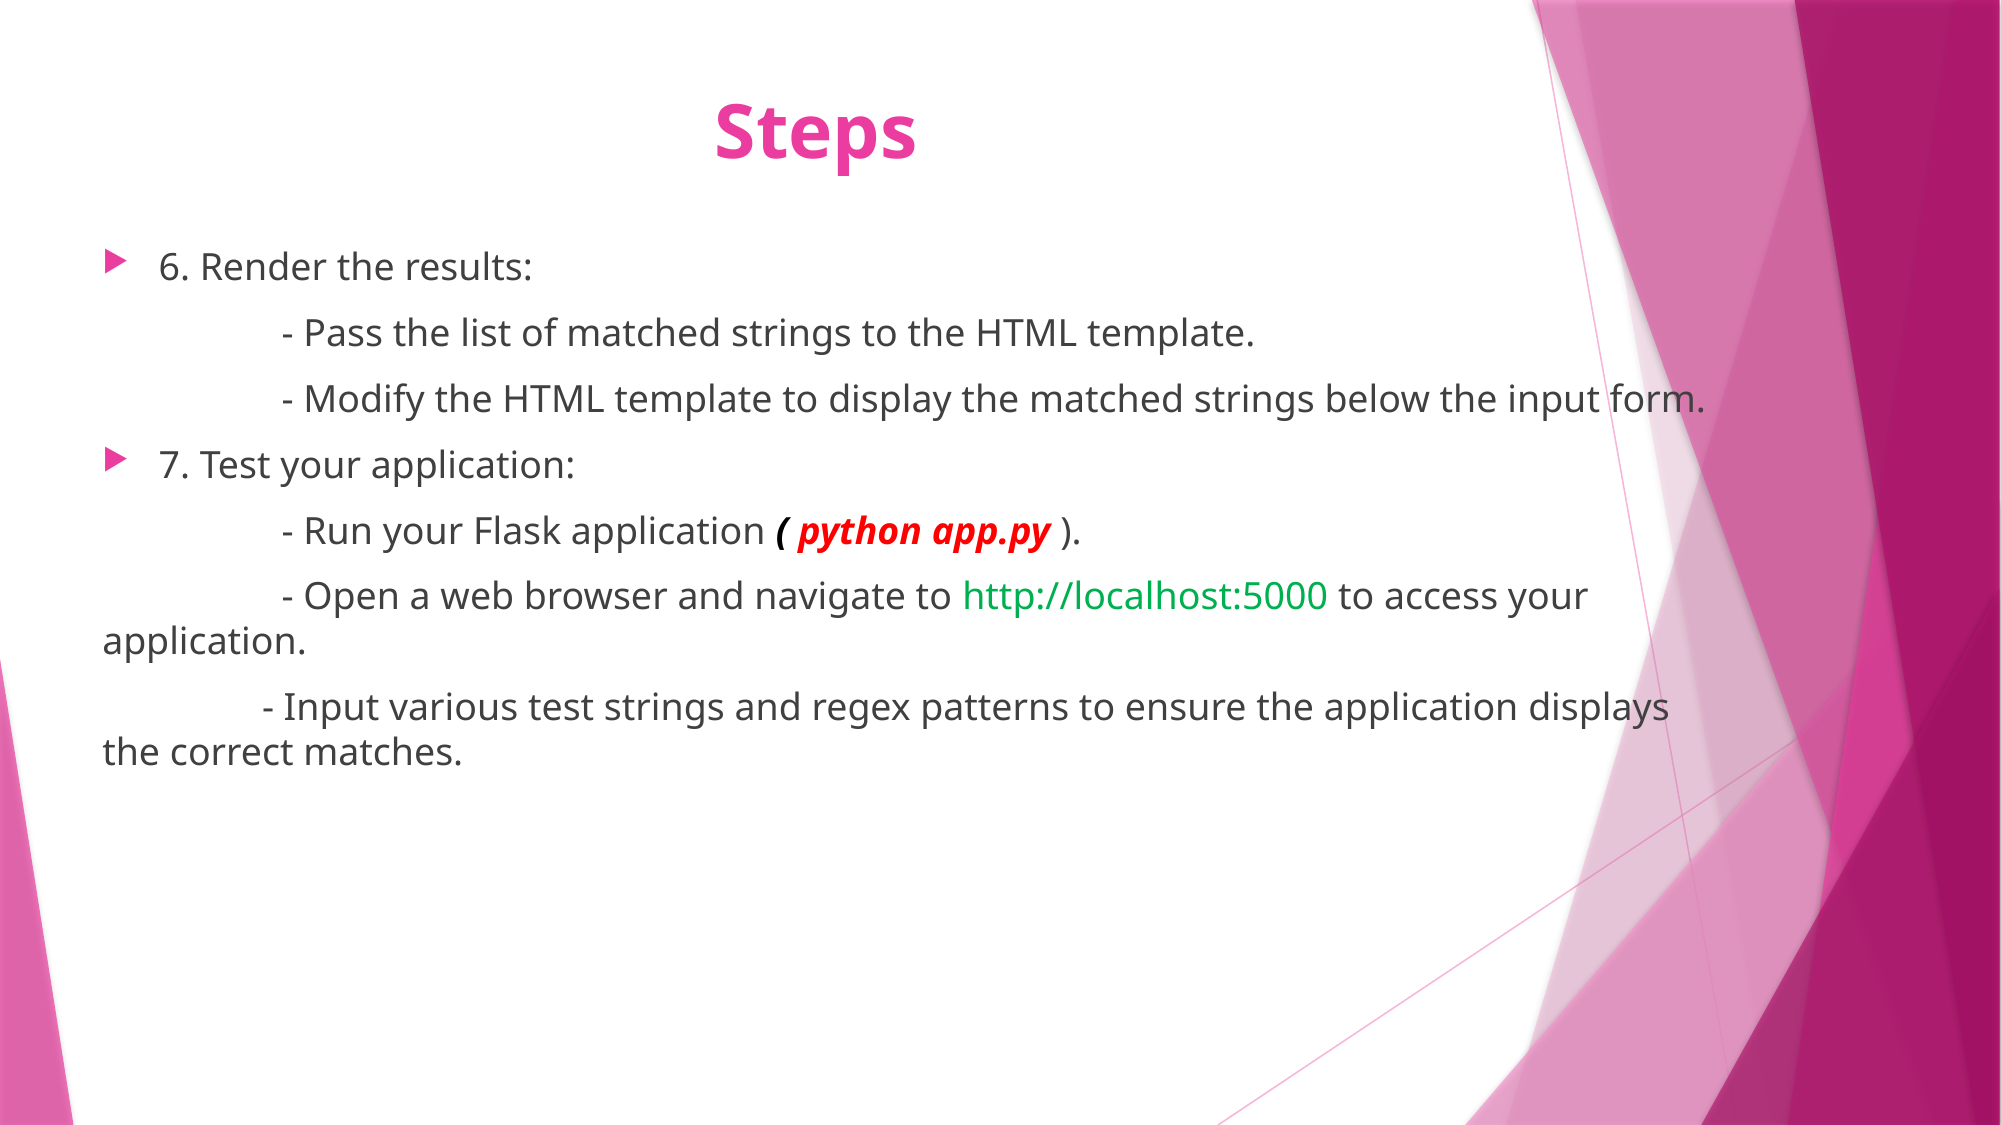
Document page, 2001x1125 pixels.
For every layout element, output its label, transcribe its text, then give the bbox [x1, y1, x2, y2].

list 6. Render the results: - Pass the list of matched strings to the HTML template. - Modify the HTML template to display the matched strings below the input form. 7. Test your application: - Run your Flask application ( python app.py ). - Open a web browser and navigate to http://localhost:5000 to access your application. - Input various test strings and regex patterns to ensure the application displays the correct matches. [87, 235, 1725, 890]
title Steps [403, 76, 1230, 192]
